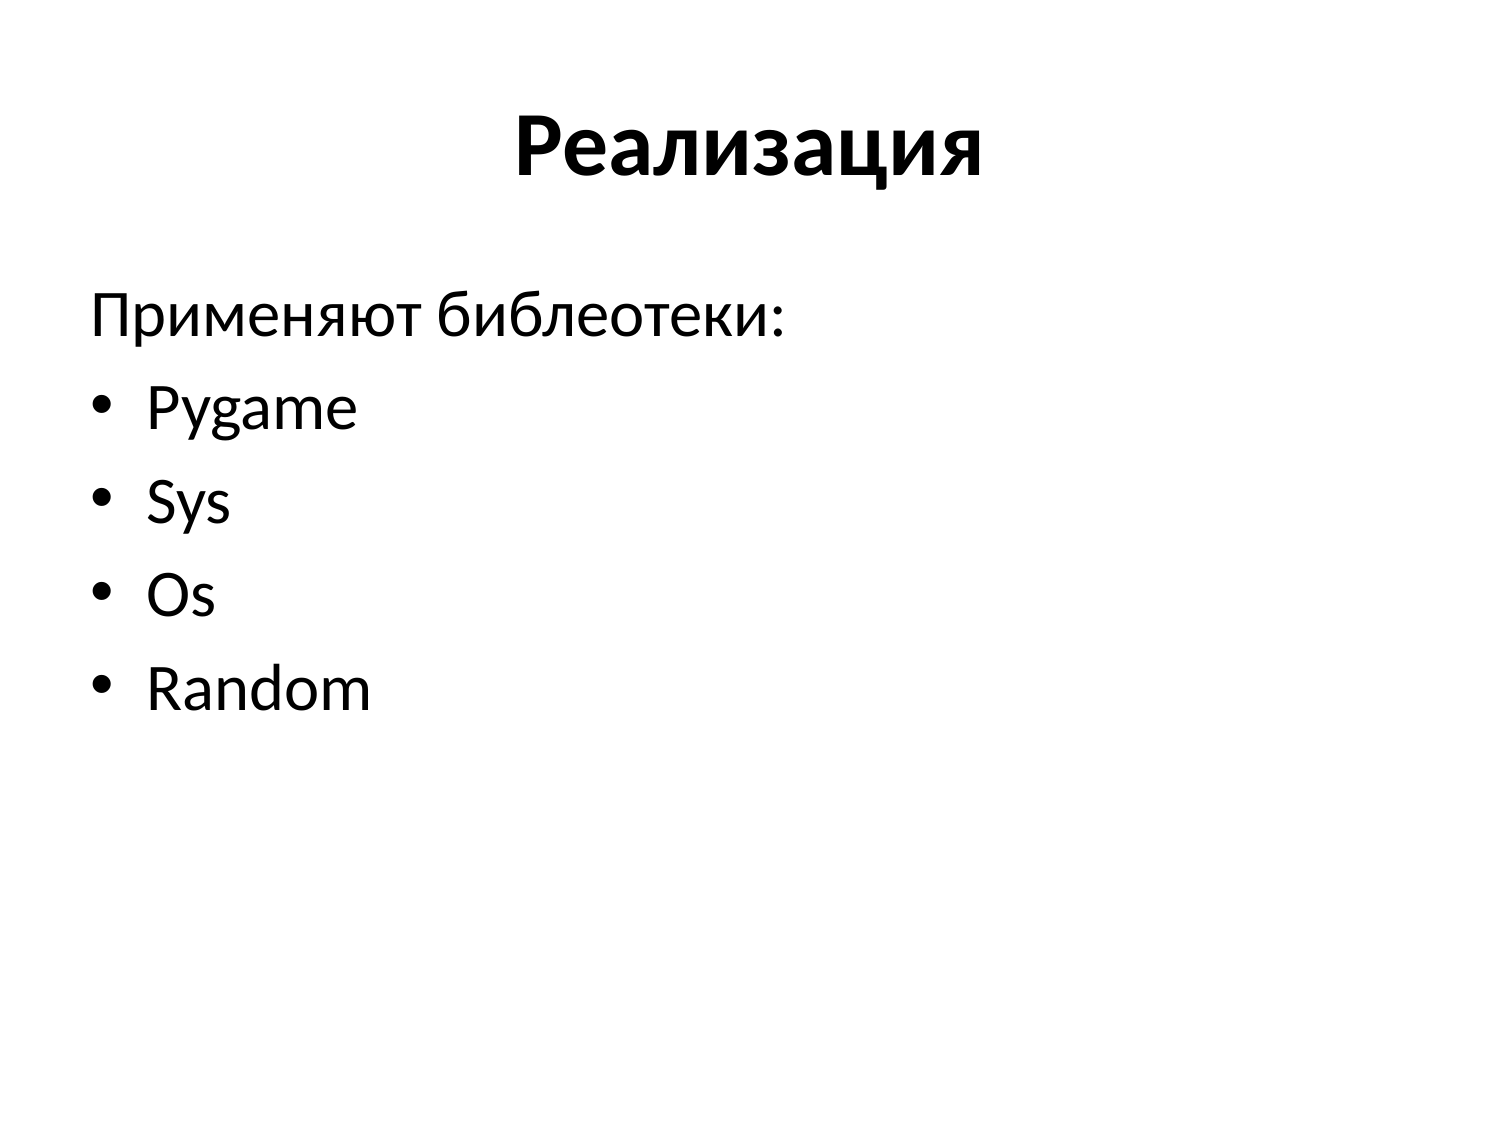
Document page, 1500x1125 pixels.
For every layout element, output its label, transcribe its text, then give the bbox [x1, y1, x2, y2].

title Реализация [75, 45, 1425, 233]
list Применяют библеотеки: Pygame Sys Os Random [75, 262, 1425, 1005]
